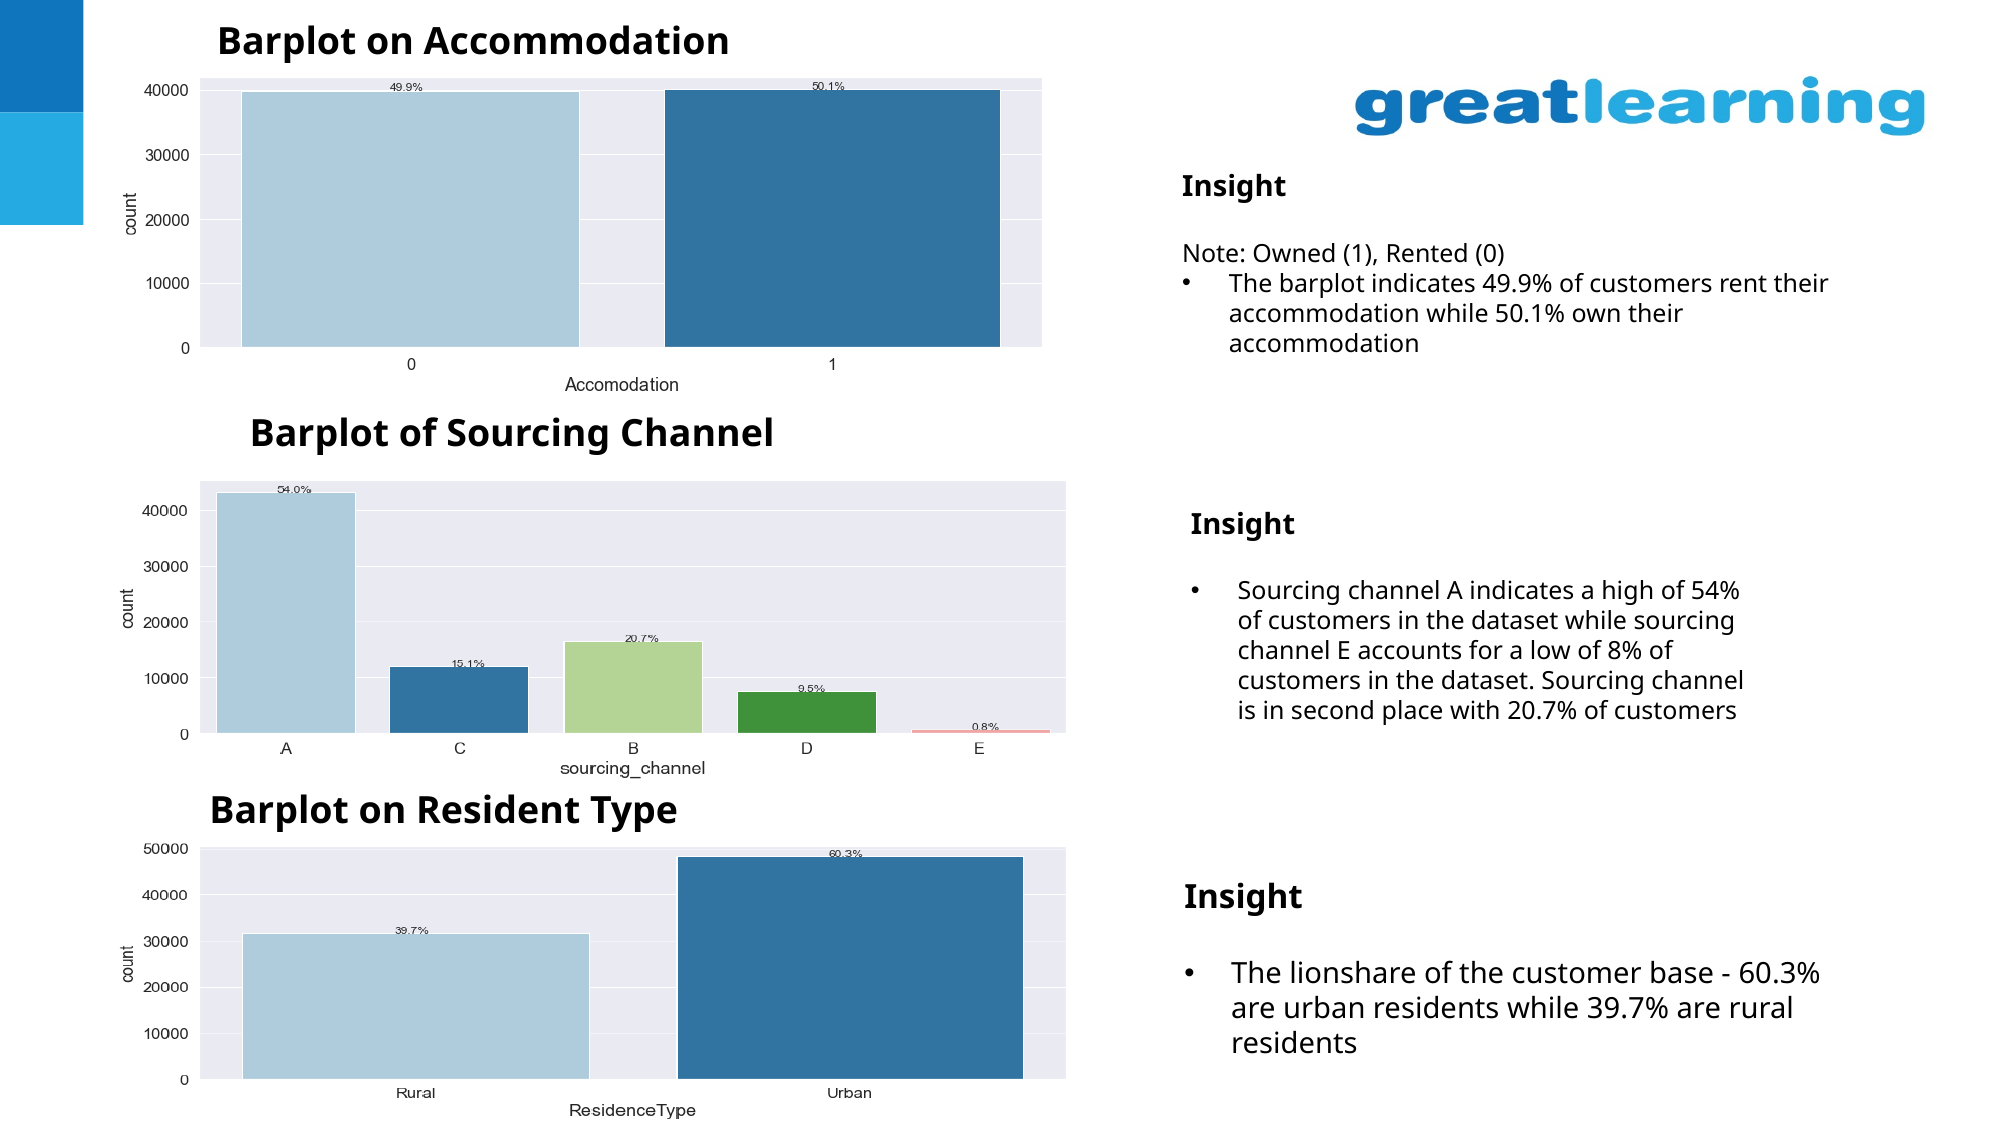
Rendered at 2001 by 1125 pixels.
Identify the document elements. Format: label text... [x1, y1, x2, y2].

text_box Insight Sourcing channel A indicates a high of 54% of customers in the dataset while sourcing channel E accounts for a low of 8% of customers in the dataset. Sourcing channel is in second place with 20.7% of customers [1176, 497, 1766, 802]
picture [114, 69, 1051, 400]
text_box Barplot on Accommodation [202, 9, 1187, 70]
text_box Barplot on Resident Type [194, 779, 1236, 884]
text_box Insight Note: Owned (1), Rented (0) The barplot indicates 49.9% of customers rent their accommodation while 50.1% own their accommodation [1167, 159, 1885, 400]
picture [1344, 52, 1936, 145]
picture [112, 837, 1074, 1125]
picture [112, 474, 1074, 784]
text_box Barplot of Sourcing Channel [234, 401, 1196, 507]
text_box Insight The lionshare of the customer base - 60.3% are urban residents while 39.7% are rural residents [1169, 867, 1868, 1107]
